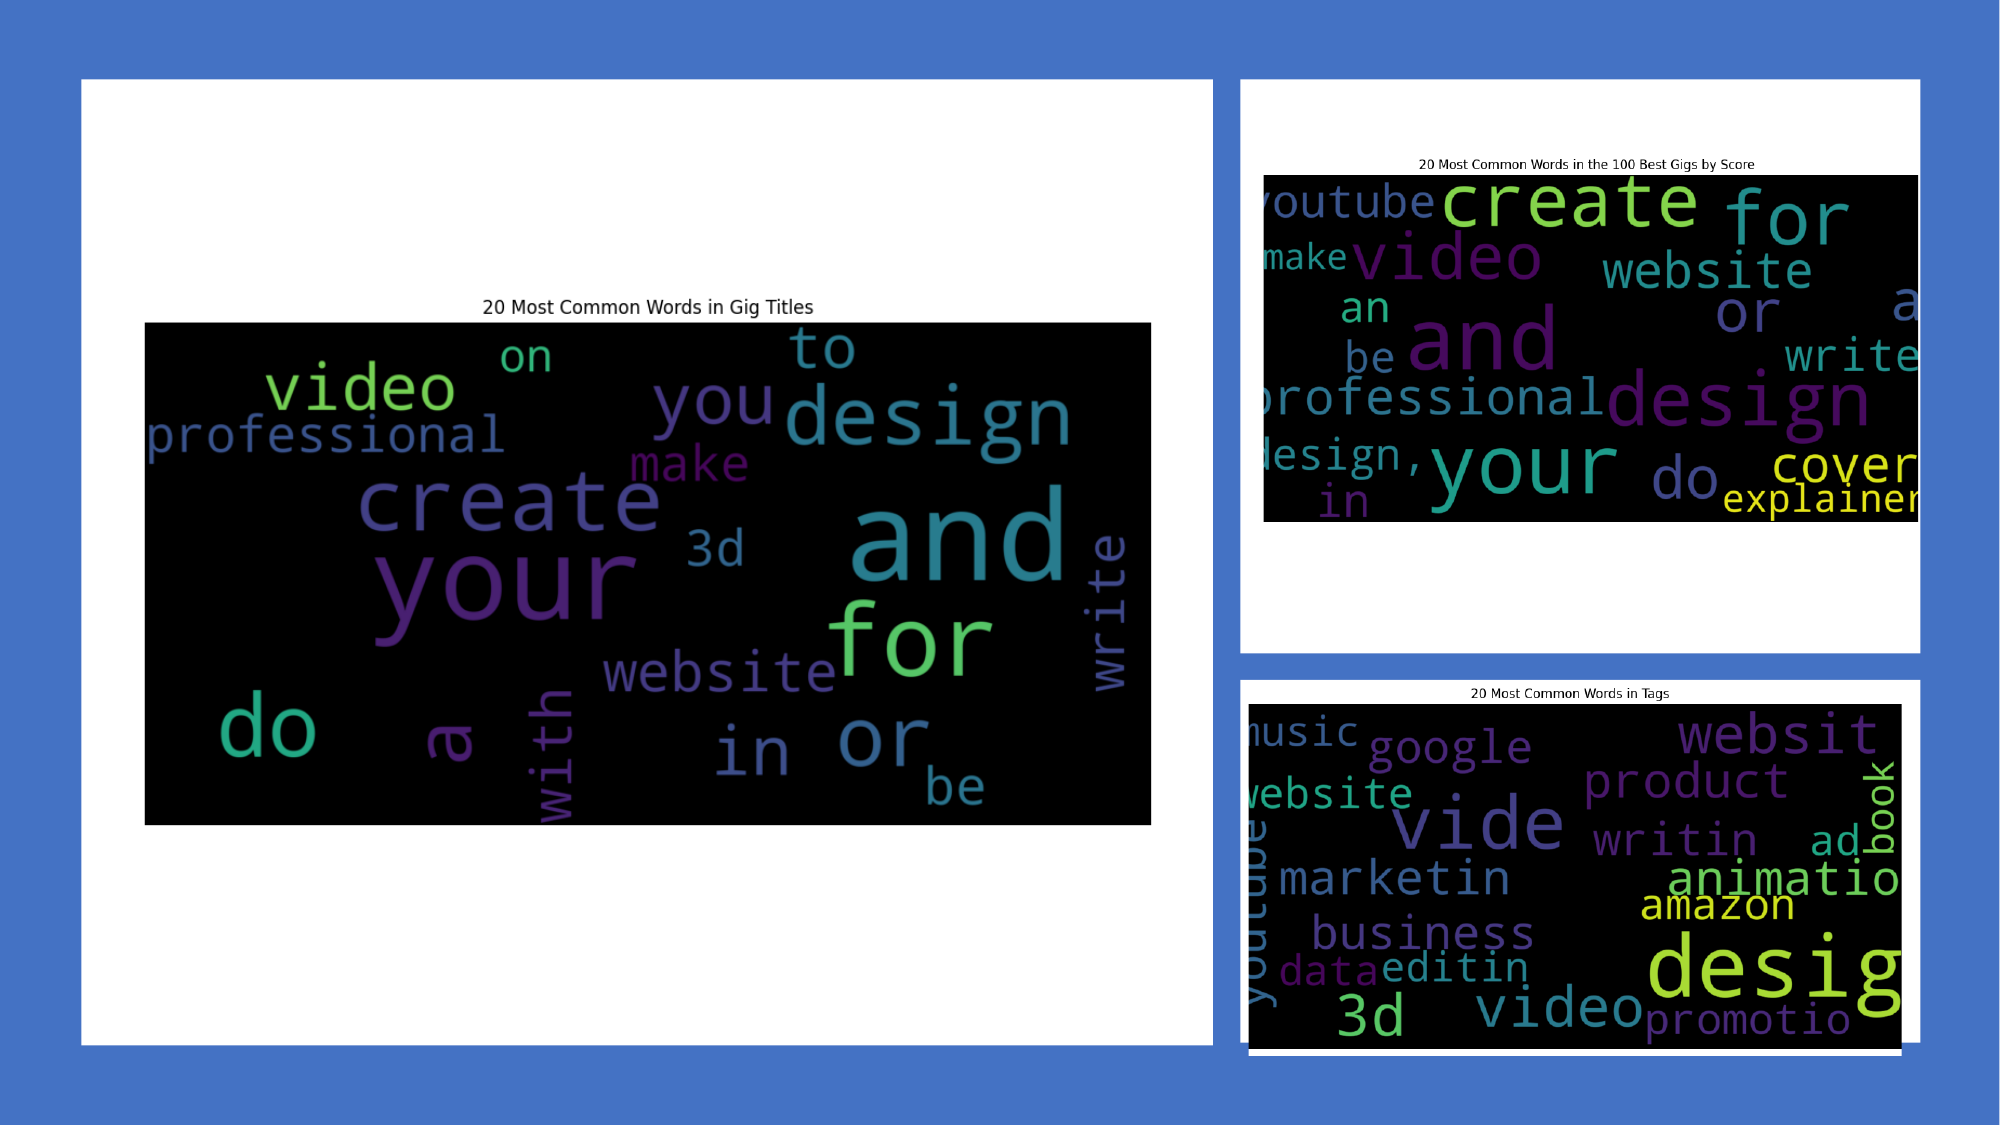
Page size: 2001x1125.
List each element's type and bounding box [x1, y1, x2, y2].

picture [134, 288, 1160, 836]
text_box [0, 0, 2000, 1125]
text_box [1239, 78, 1922, 654]
text_box [1239, 679, 1922, 1044]
picture [1263, 151, 1919, 529]
picture [1248, 680, 1902, 1056]
text_box [80, 78, 1214, 1046]
